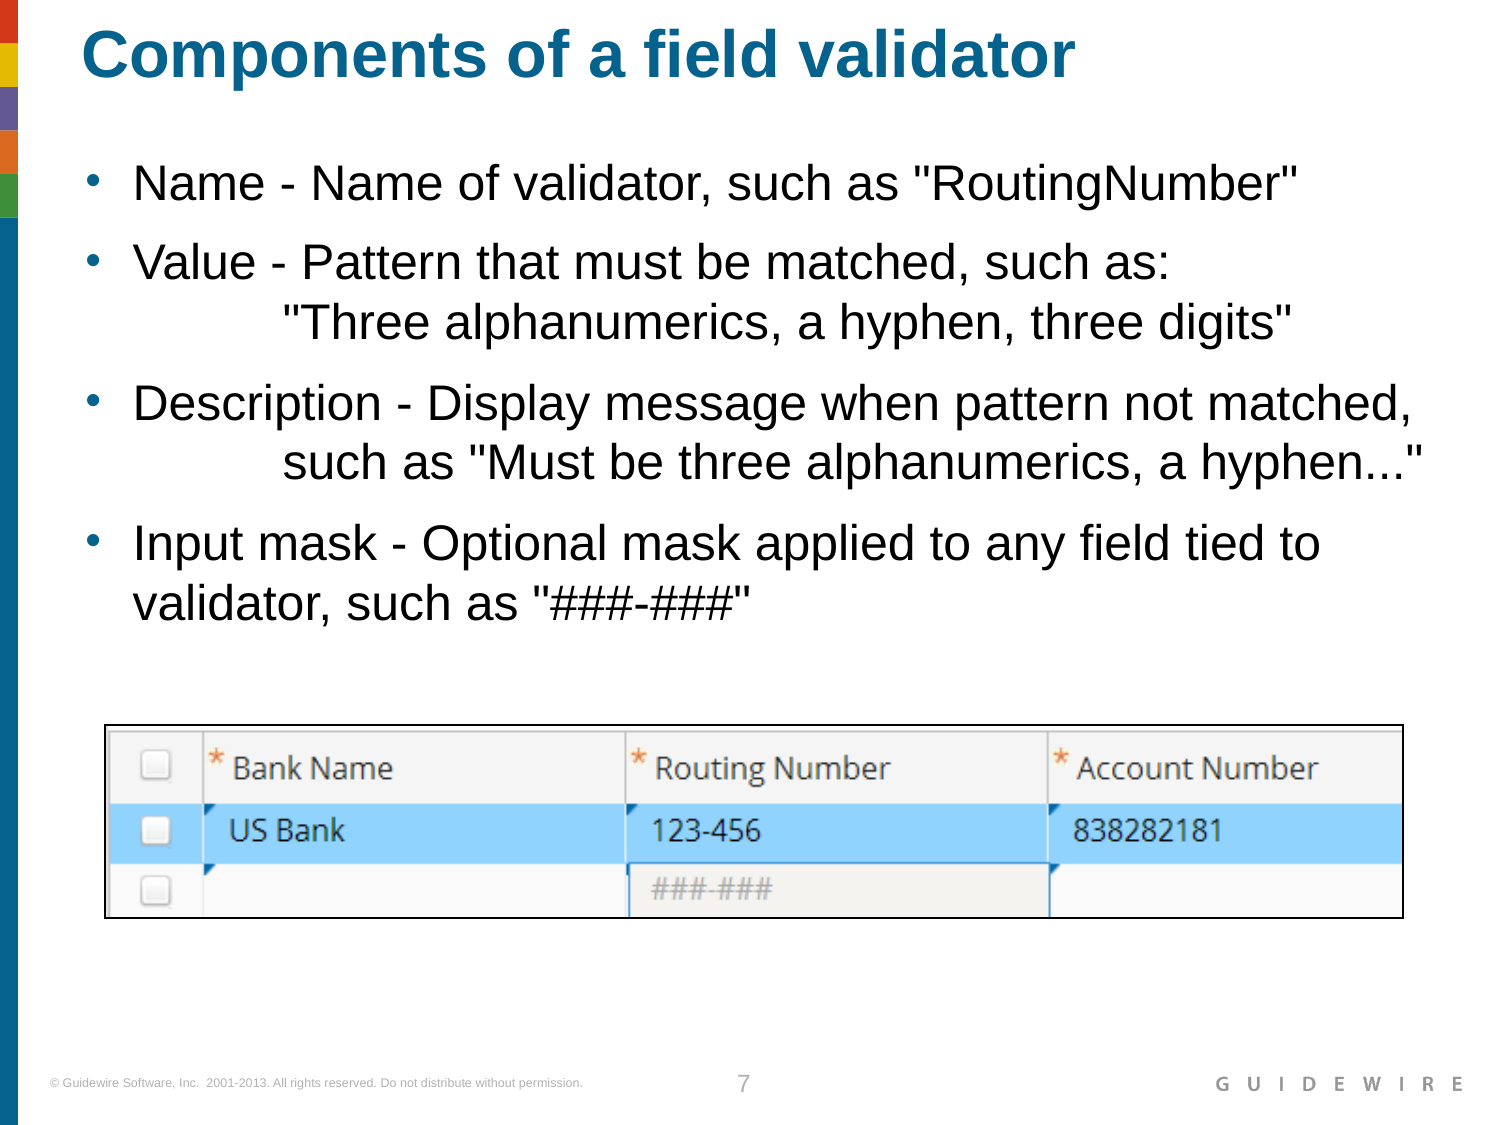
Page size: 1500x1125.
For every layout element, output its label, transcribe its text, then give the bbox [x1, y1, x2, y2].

list Name - Name of validator, such as "RoutingNumber" Value - Pattern that must be matched, such as: "Three alphanumerics, a hyphen, three digits" Description - Display message when pattern not matched, such as "Must be three alphanumerics, a hyphen..." Input mask - Optional mask applied to any field tied to validator, such as "###-###" [85, 149, 1451, 1050]
picture [1215, 1073, 1480, 1096]
picture [105, 725, 1403, 918]
title Components of a field validator [81, 19, 1446, 142]
